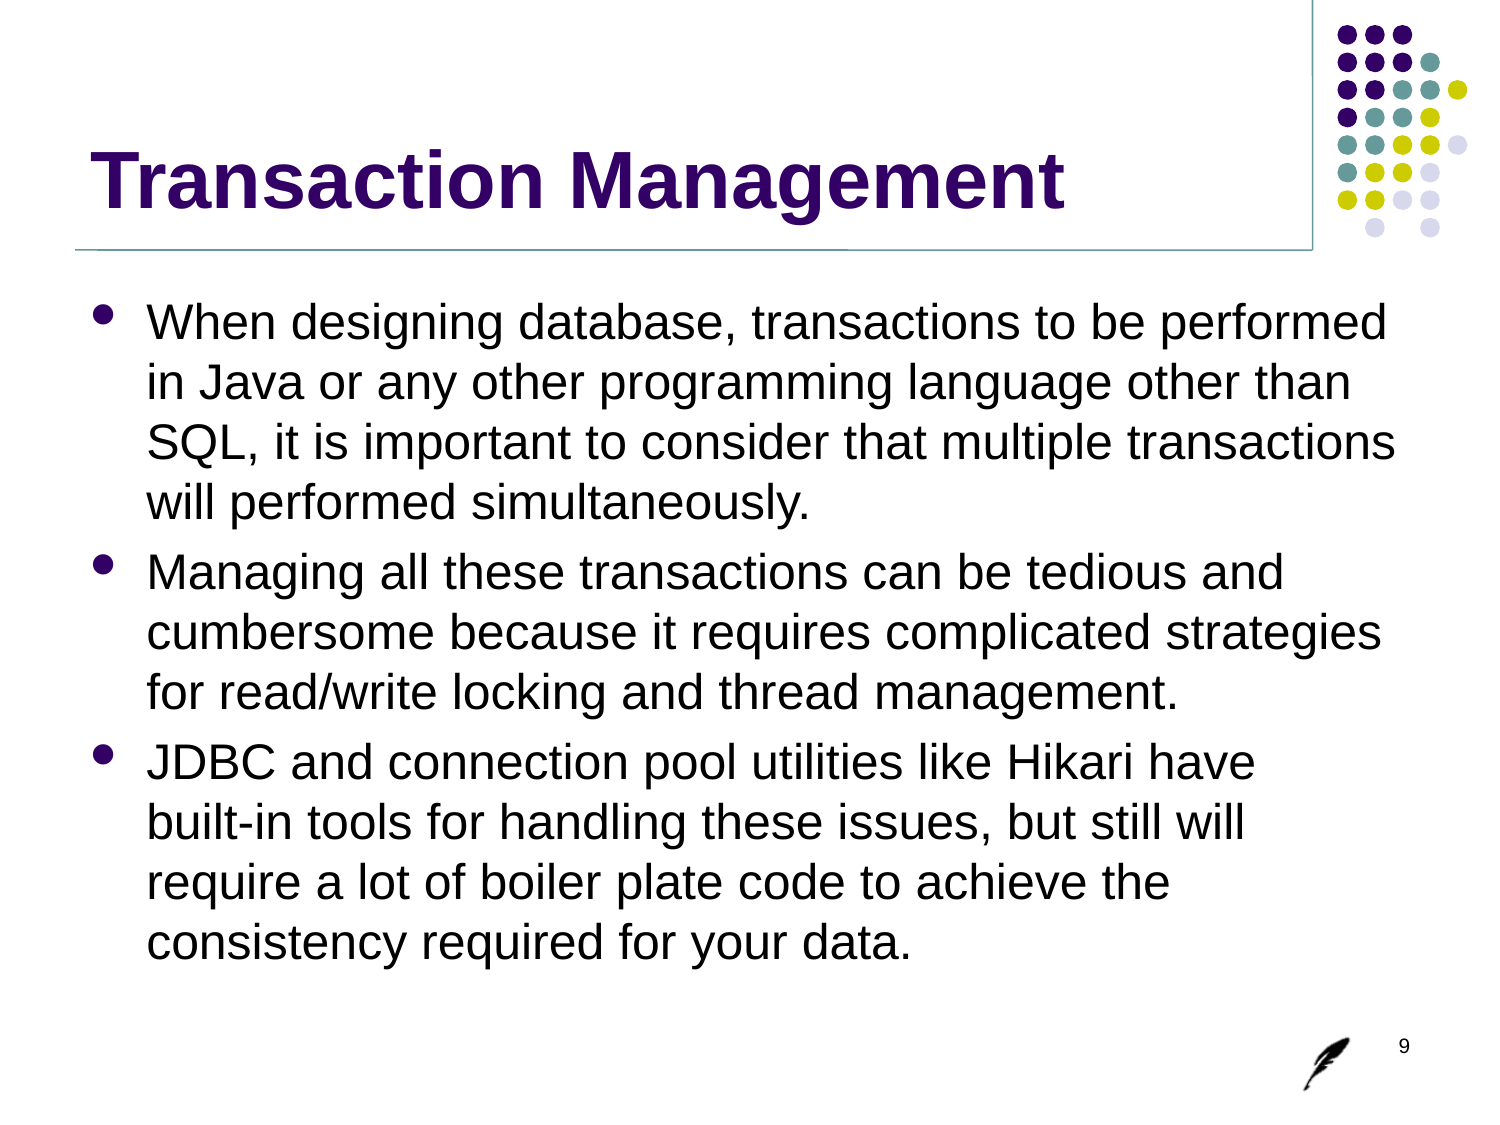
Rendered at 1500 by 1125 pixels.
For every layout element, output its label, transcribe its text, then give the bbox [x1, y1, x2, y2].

list When designing database, transactions to be performed in Java or any other programming language other than SQL, it is important to consider that multiple transactions will performed simultaneously. Managing all these transactions can be tedious and cumbersome because it requires complicated strategies for read/write locking and thread management. JDBC and connection pool utilities like Hikari have built-in tools for handling these issues, but still will require a lot of boiler plate code to achieve the consistency required for your data. [75, 282, 1425, 1006]
title Transaction Management [75, 20, 1313, 233]
slide_number 9 [1074, 1025, 1425, 1100]
